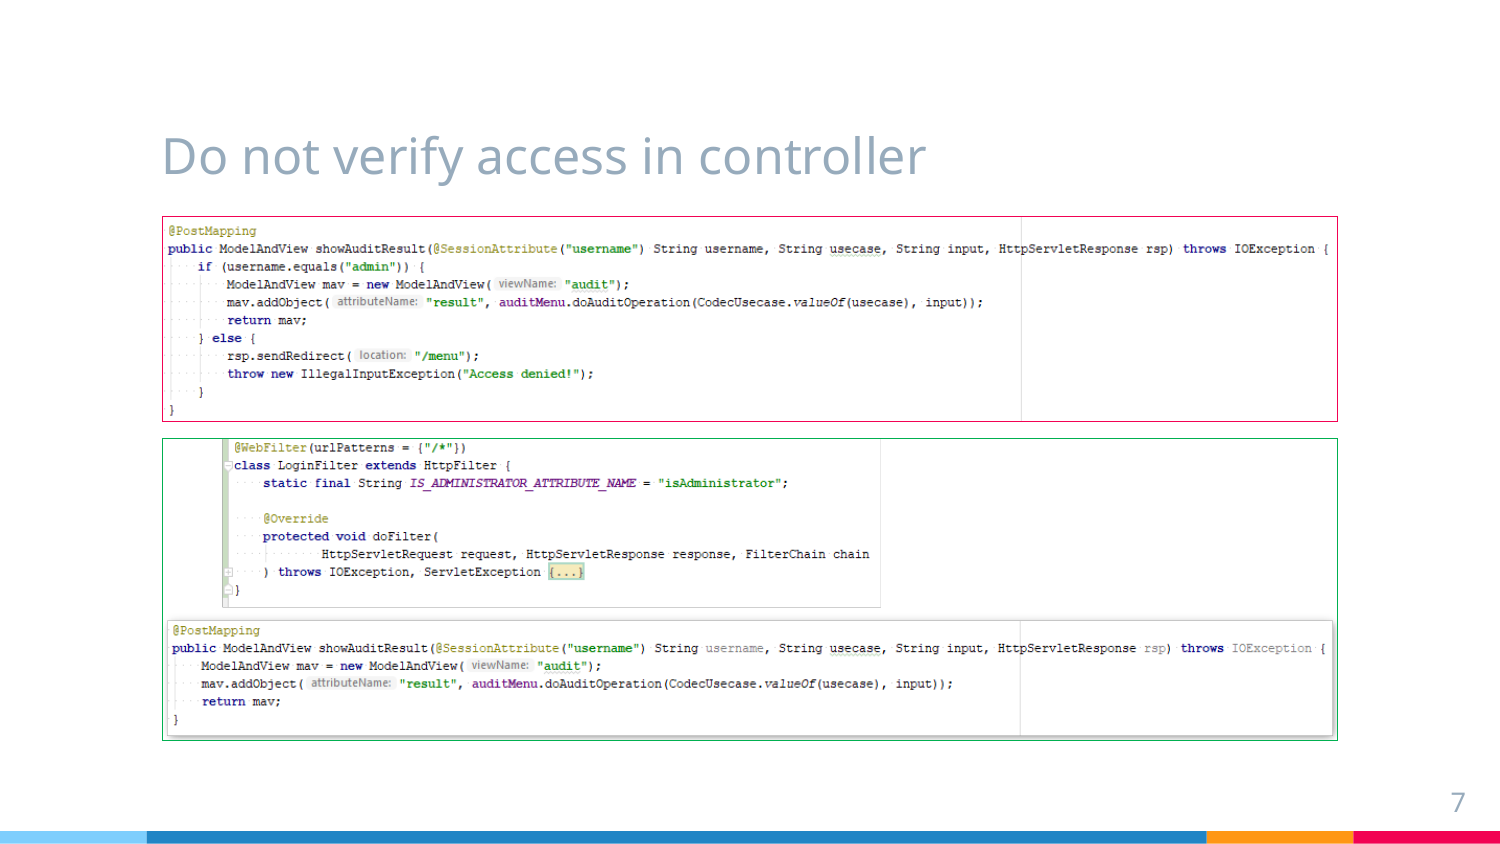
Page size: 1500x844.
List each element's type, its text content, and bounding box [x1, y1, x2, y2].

slide_number 7 [1391, 770, 1482, 822]
picture [162, 438, 1338, 742]
picture [162, 216, 1338, 423]
title Do not verify access in controller [146, 58, 1207, 200]
